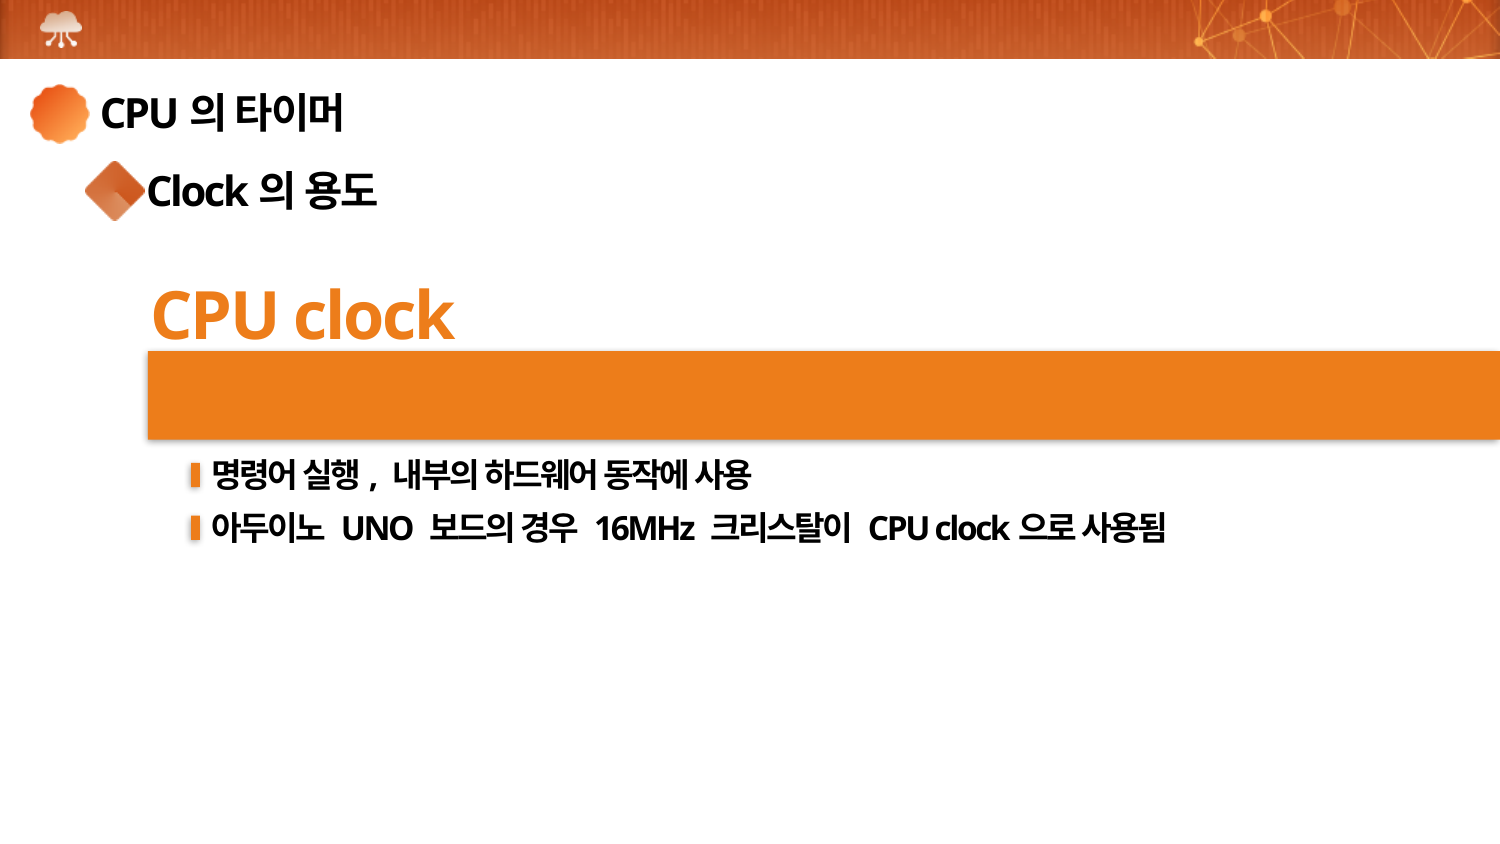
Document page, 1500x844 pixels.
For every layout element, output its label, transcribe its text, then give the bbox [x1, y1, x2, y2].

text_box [85, 157, 384, 224]
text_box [190, 446, 1436, 499]
picture [0, 0, 1500, 59]
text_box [135, 265, 1500, 440]
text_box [190, 499, 1436, 556]
text_box 타이머란 무엇인가? [74, 1, 1416, 57]
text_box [30, 80, 1407, 147]
